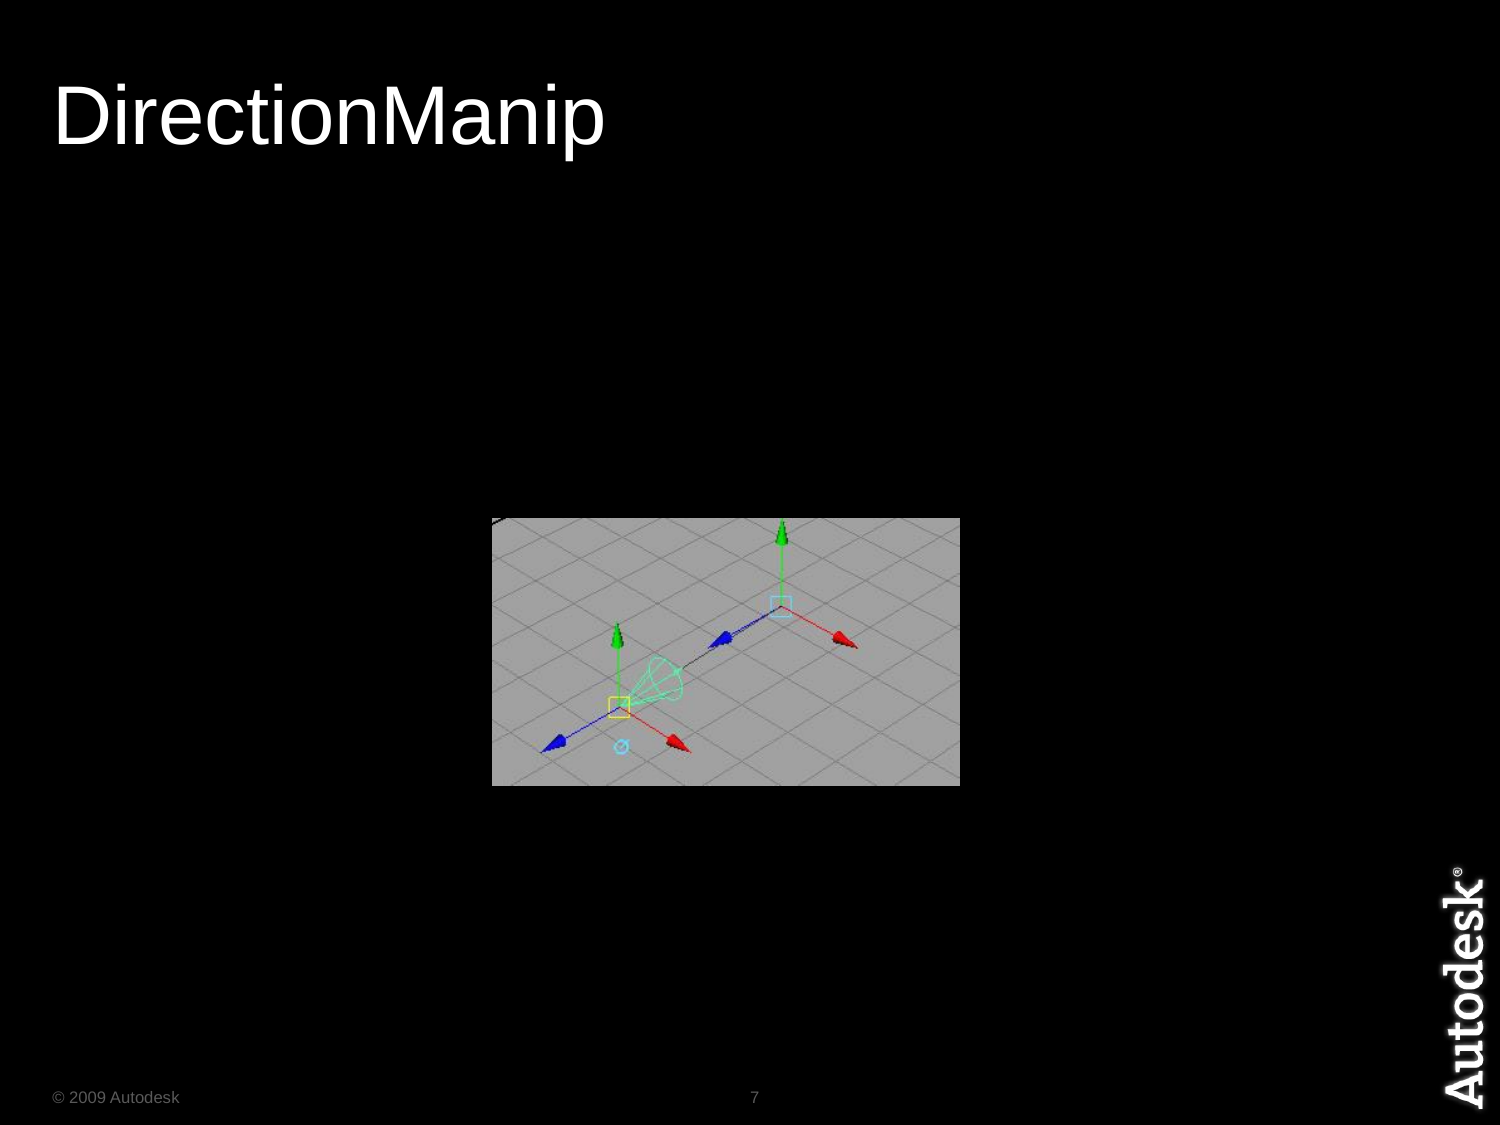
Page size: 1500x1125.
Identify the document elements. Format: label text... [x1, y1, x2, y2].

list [492, 518, 960, 786]
picture [1402, 0, 1500, 1125]
title DirectionManip [52, 22, 1401, 211]
